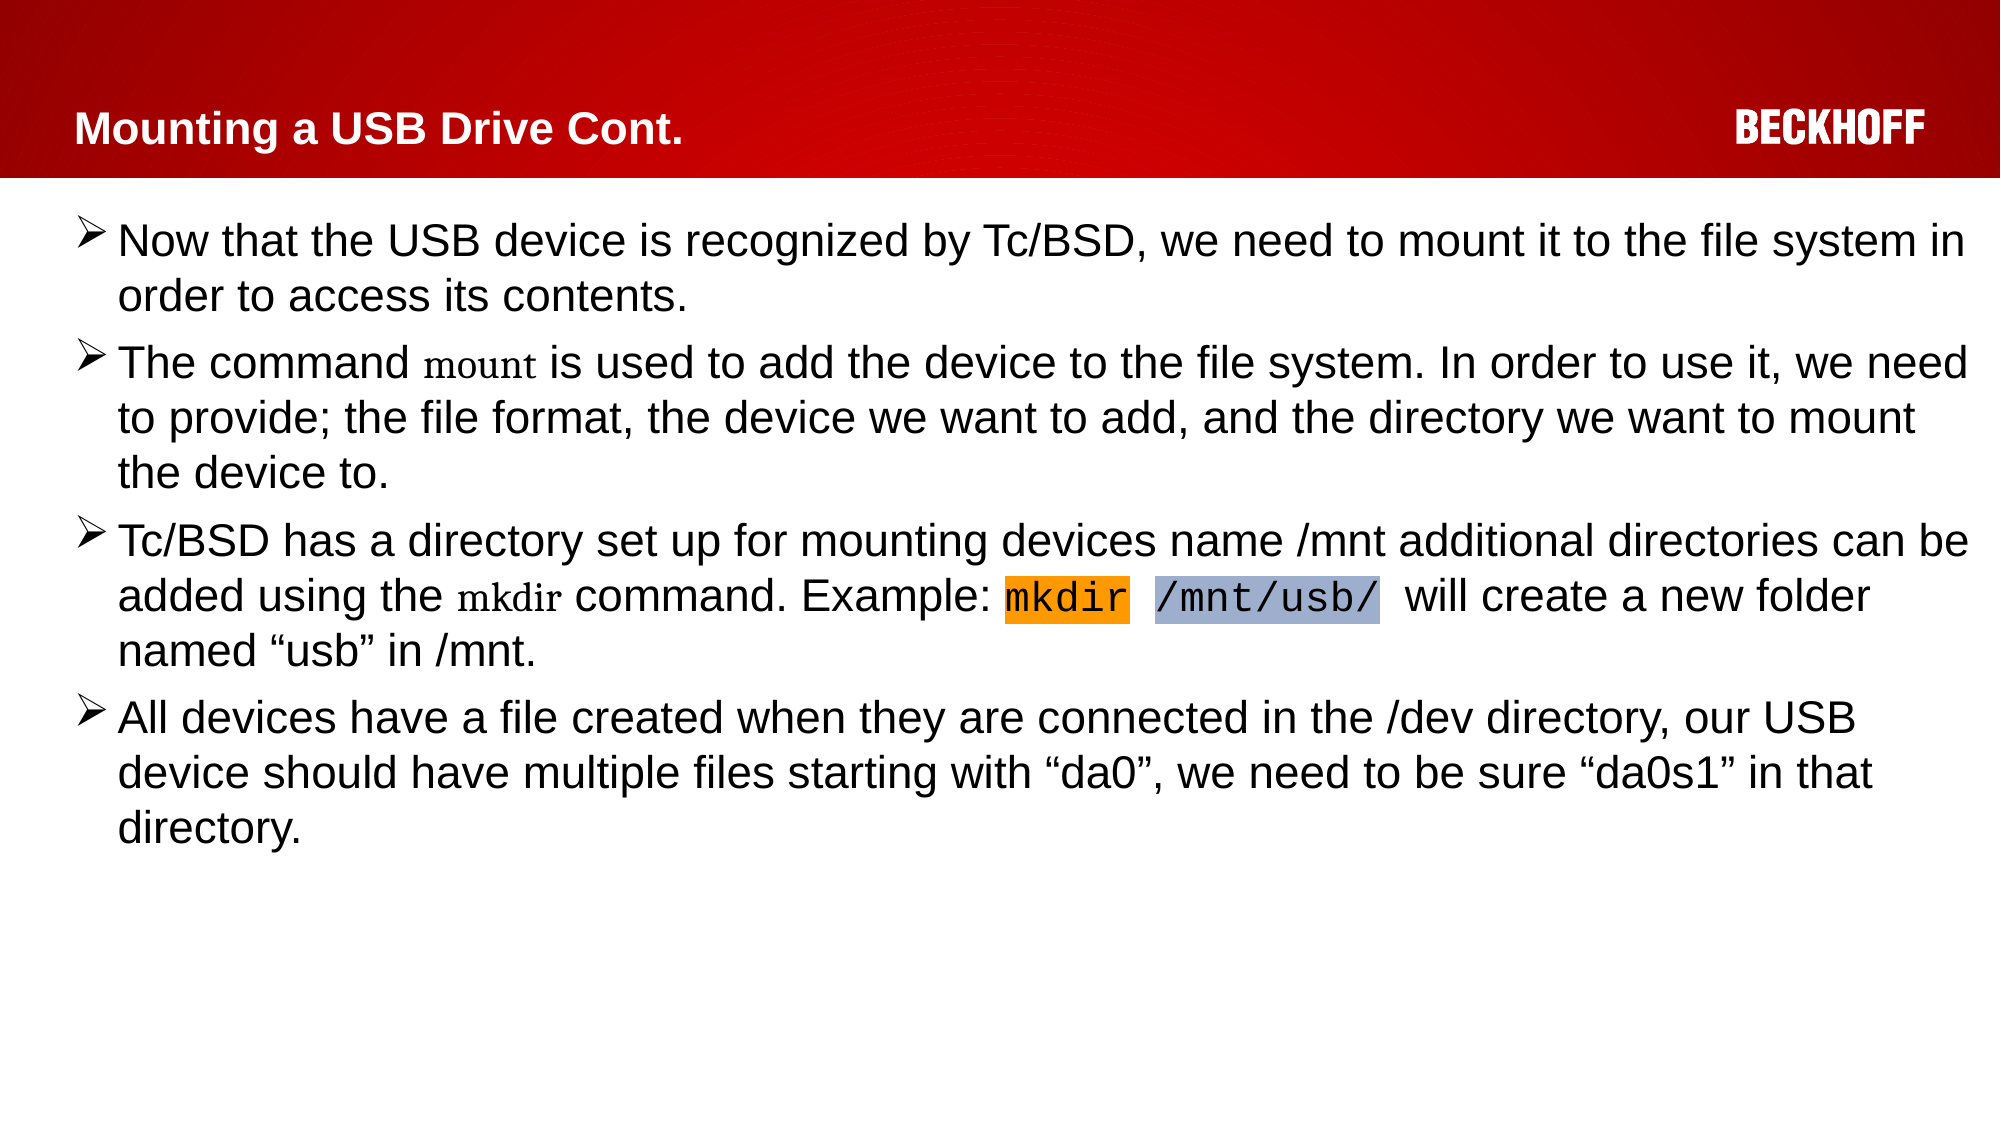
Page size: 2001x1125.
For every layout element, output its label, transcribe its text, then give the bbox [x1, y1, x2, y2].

title Mounting a USB Drive Cont. [0, 73, 1663, 178]
list Now that the USB device is recognized by Tc/BSD, we need to mount it to the file system in order to access its contents. The command mount is used to add the device to the file system. In order to use it, we need to provide; the file format, the device we want to add, and the directory we want to mount the device to. Tc/BSD has a directory set up for mounting devices name /mnt additional directories can be added using the mkdir command. Example: mkdir /mnt/usb/ will create a new folder named “usb” in /mnt. All devices have a file created when they are connected in the /dev directory, our USB device should have multiple files starting with “da0”, we need to be sure “da0s1” in that directory. [0, 178, 1988, 1054]
picture [1727, 98, 1934, 155]
